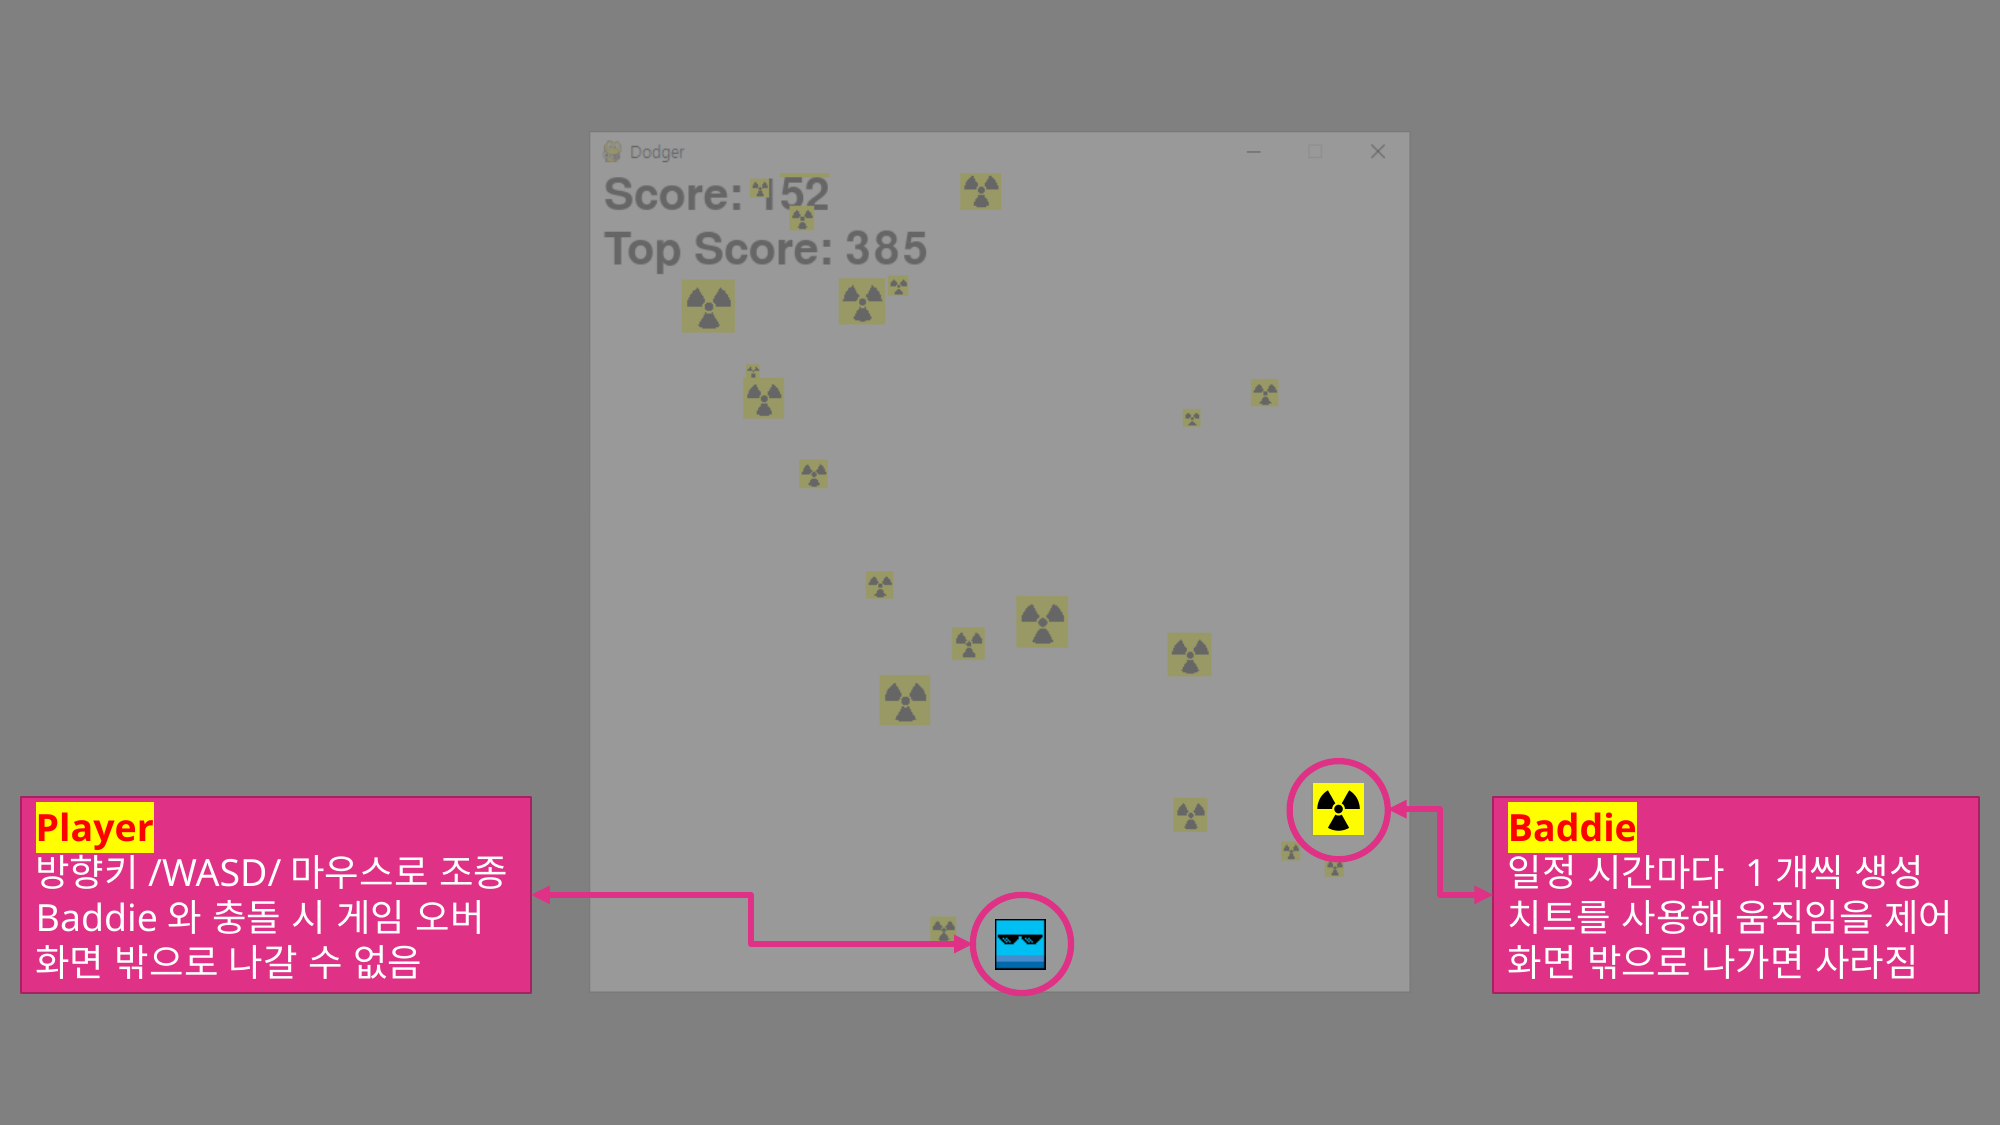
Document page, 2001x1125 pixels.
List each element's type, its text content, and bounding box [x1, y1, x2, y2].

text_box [1387, 808, 1494, 896]
text_box Player 방향키/WASD/마우스로 조종 Baddie와 충돌 시 게임 오버 화면 밖으로 나갈 수 없음 [20, 796, 532, 994]
picture [589, 131, 1411, 994]
text_box Baddie 일정 시간마다 1개씩 생성 치트를 사용해 움직임을 제어 화면 밖으로 나가면 사라짐 [1492, 796, 1980, 994]
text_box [530, 894, 974, 945]
